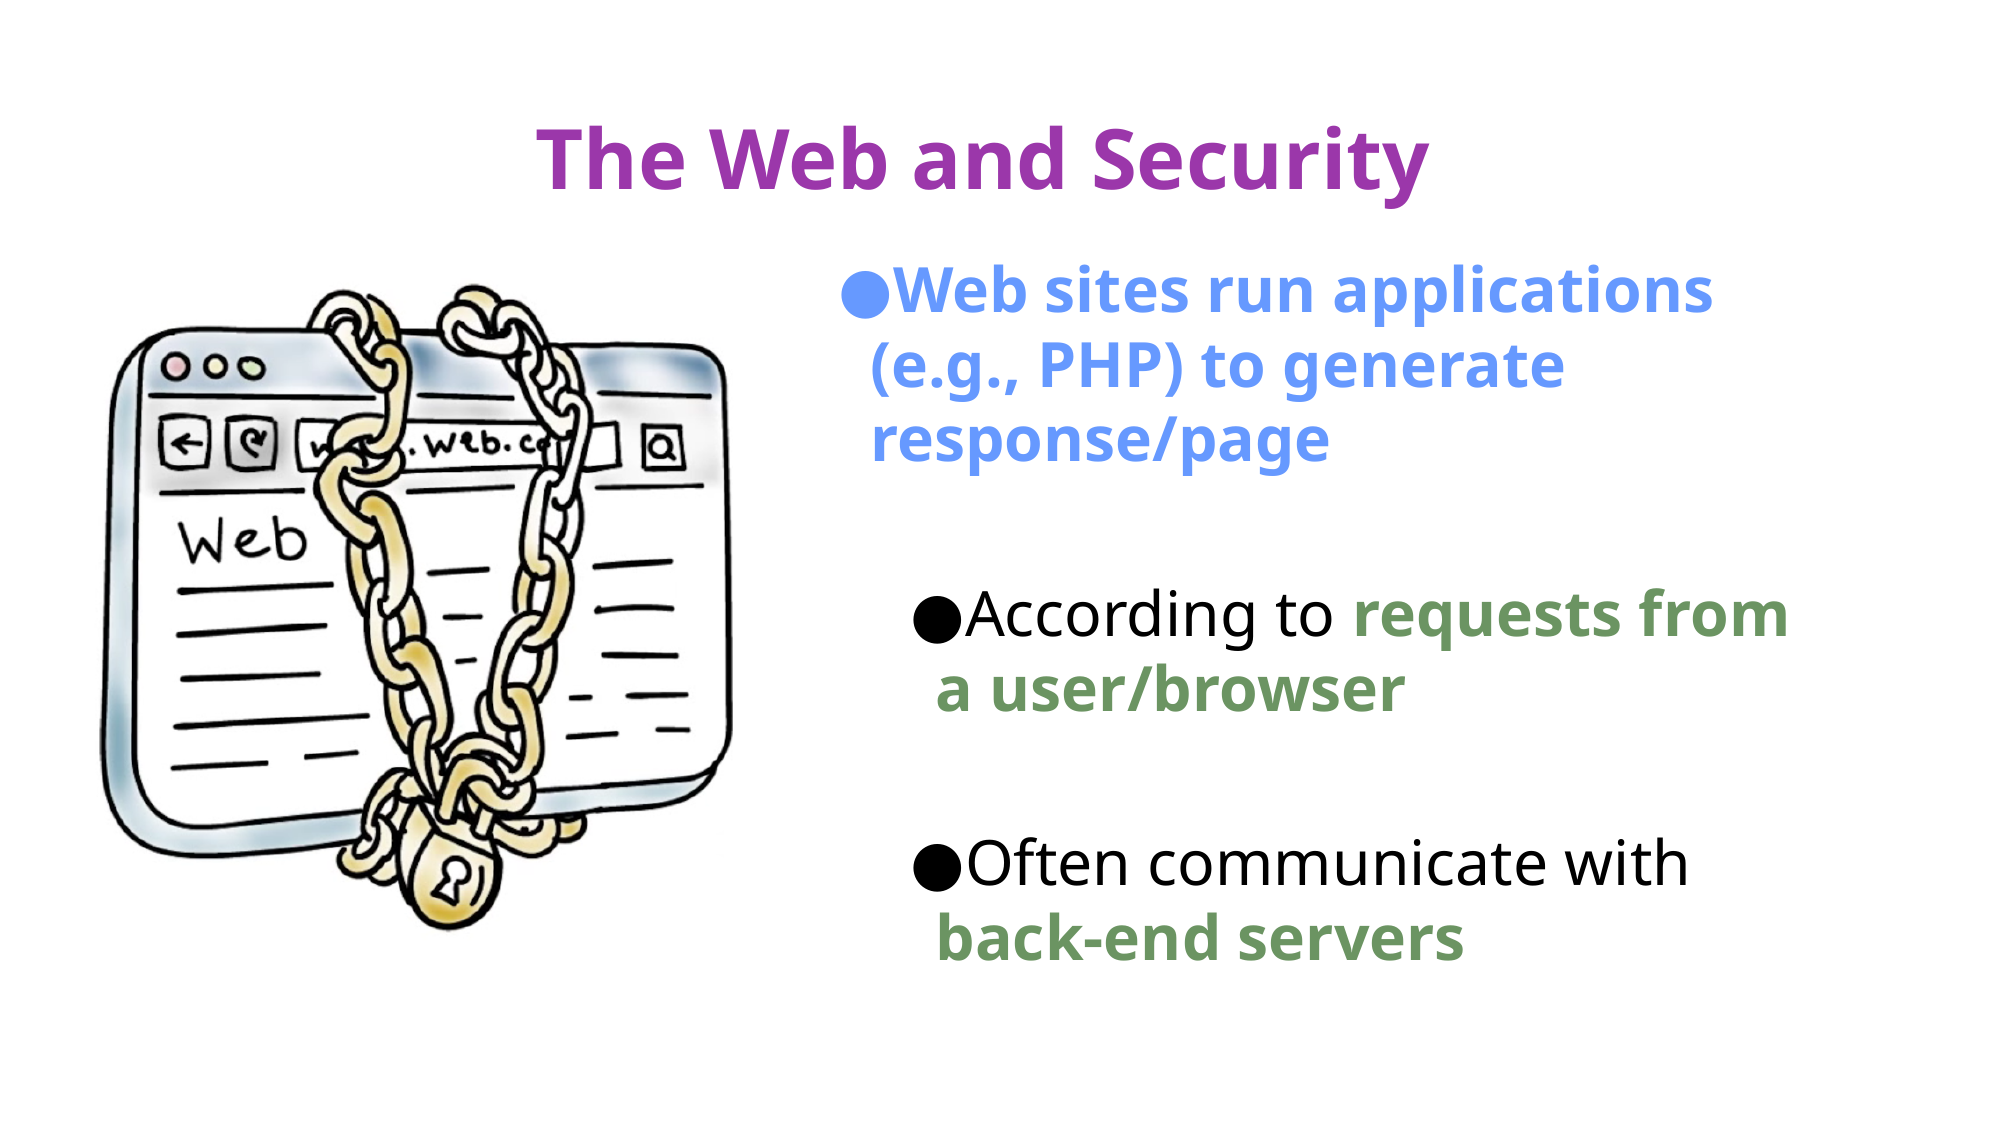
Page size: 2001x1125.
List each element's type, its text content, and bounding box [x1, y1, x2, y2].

list Web sites run applications (e.g., PHP) to generate response/page According to requests from a user/browser Often communicate with back-end servers [748, 230, 1862, 1056]
title The Web and Security [133, 37, 1834, 225]
picture [66, 270, 819, 984]
